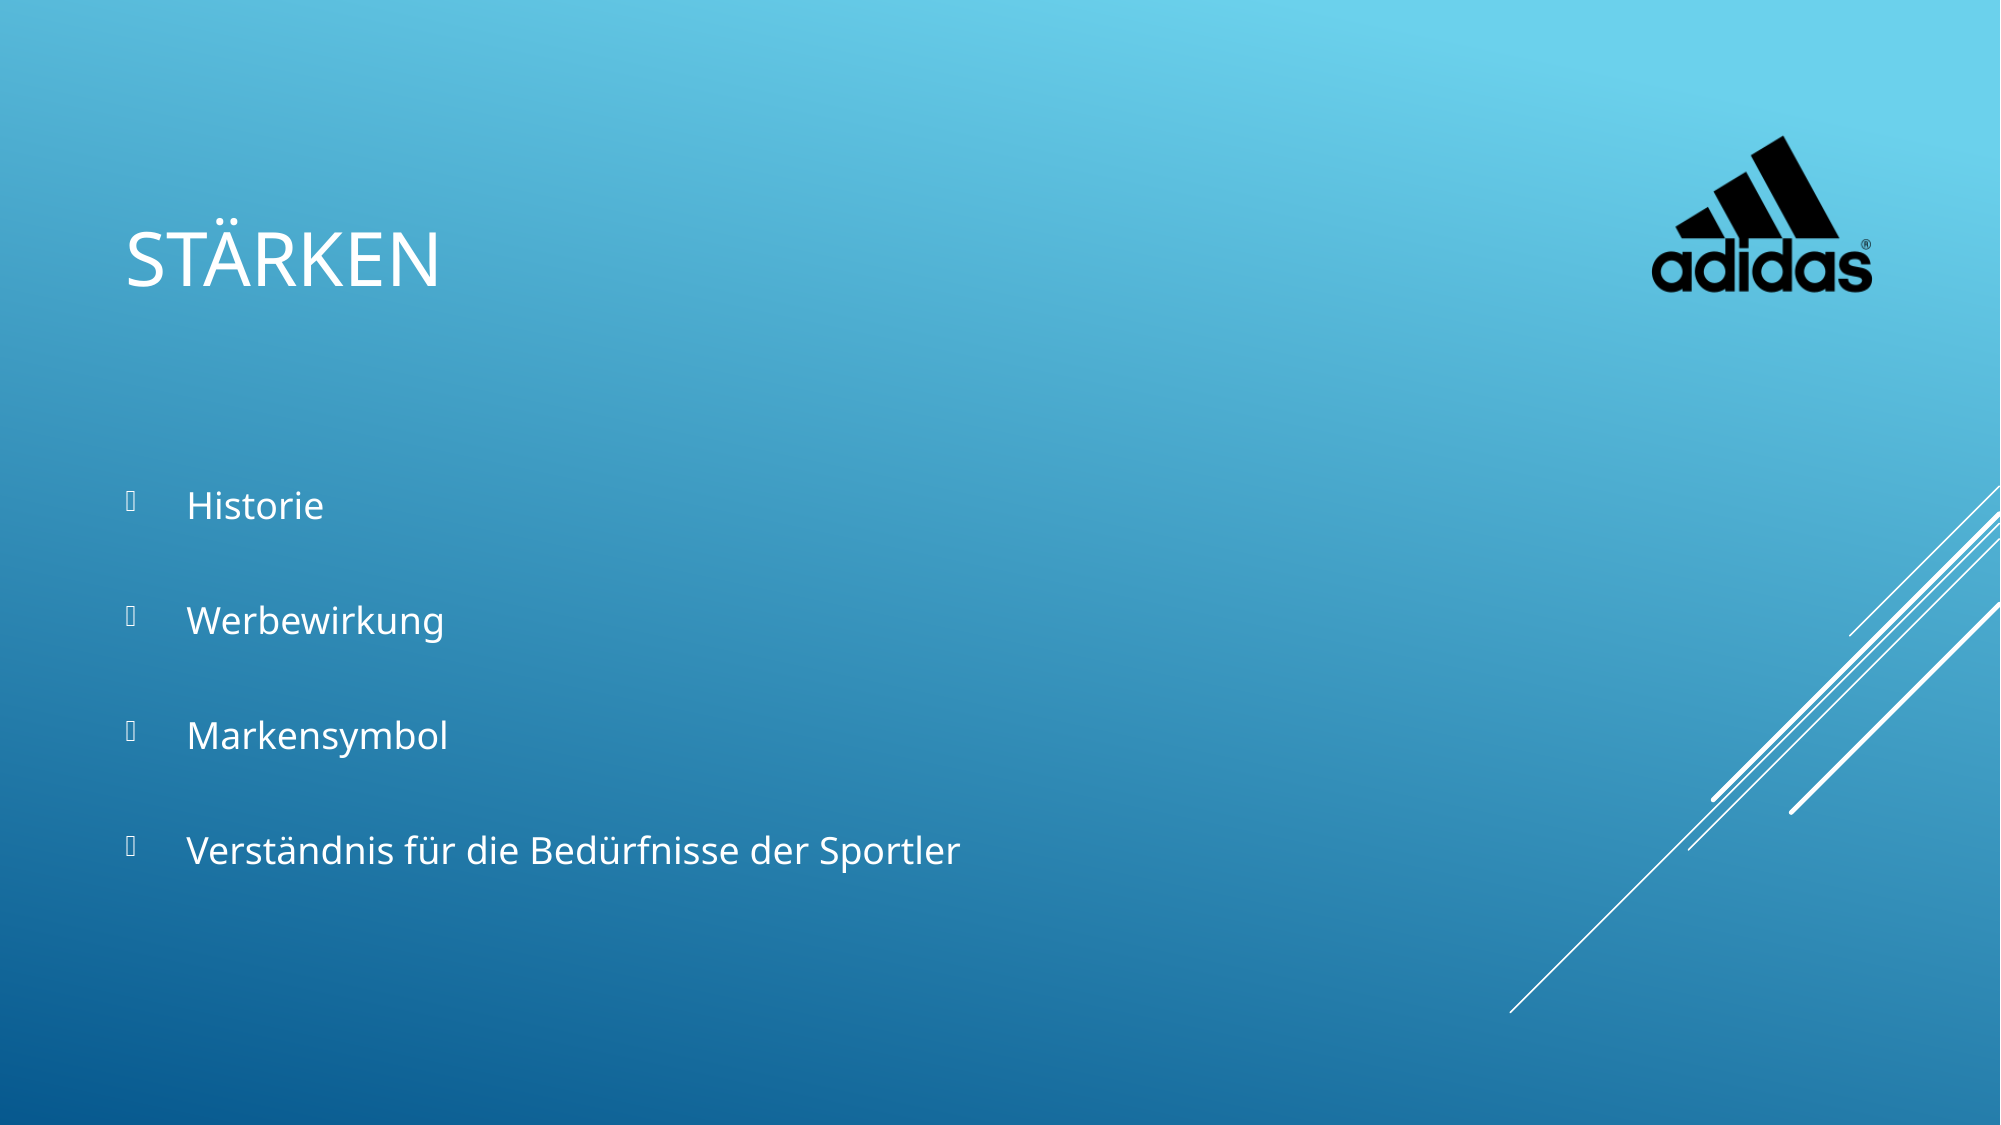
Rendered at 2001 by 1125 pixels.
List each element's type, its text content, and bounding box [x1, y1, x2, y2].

title Stärken [110, 133, 1511, 380]
picture [1649, 132, 1874, 295]
list Historie Werbewirkung Markensymbol Verständnis für die Bedürfnisse der Sportler [110, 380, 1511, 974]
